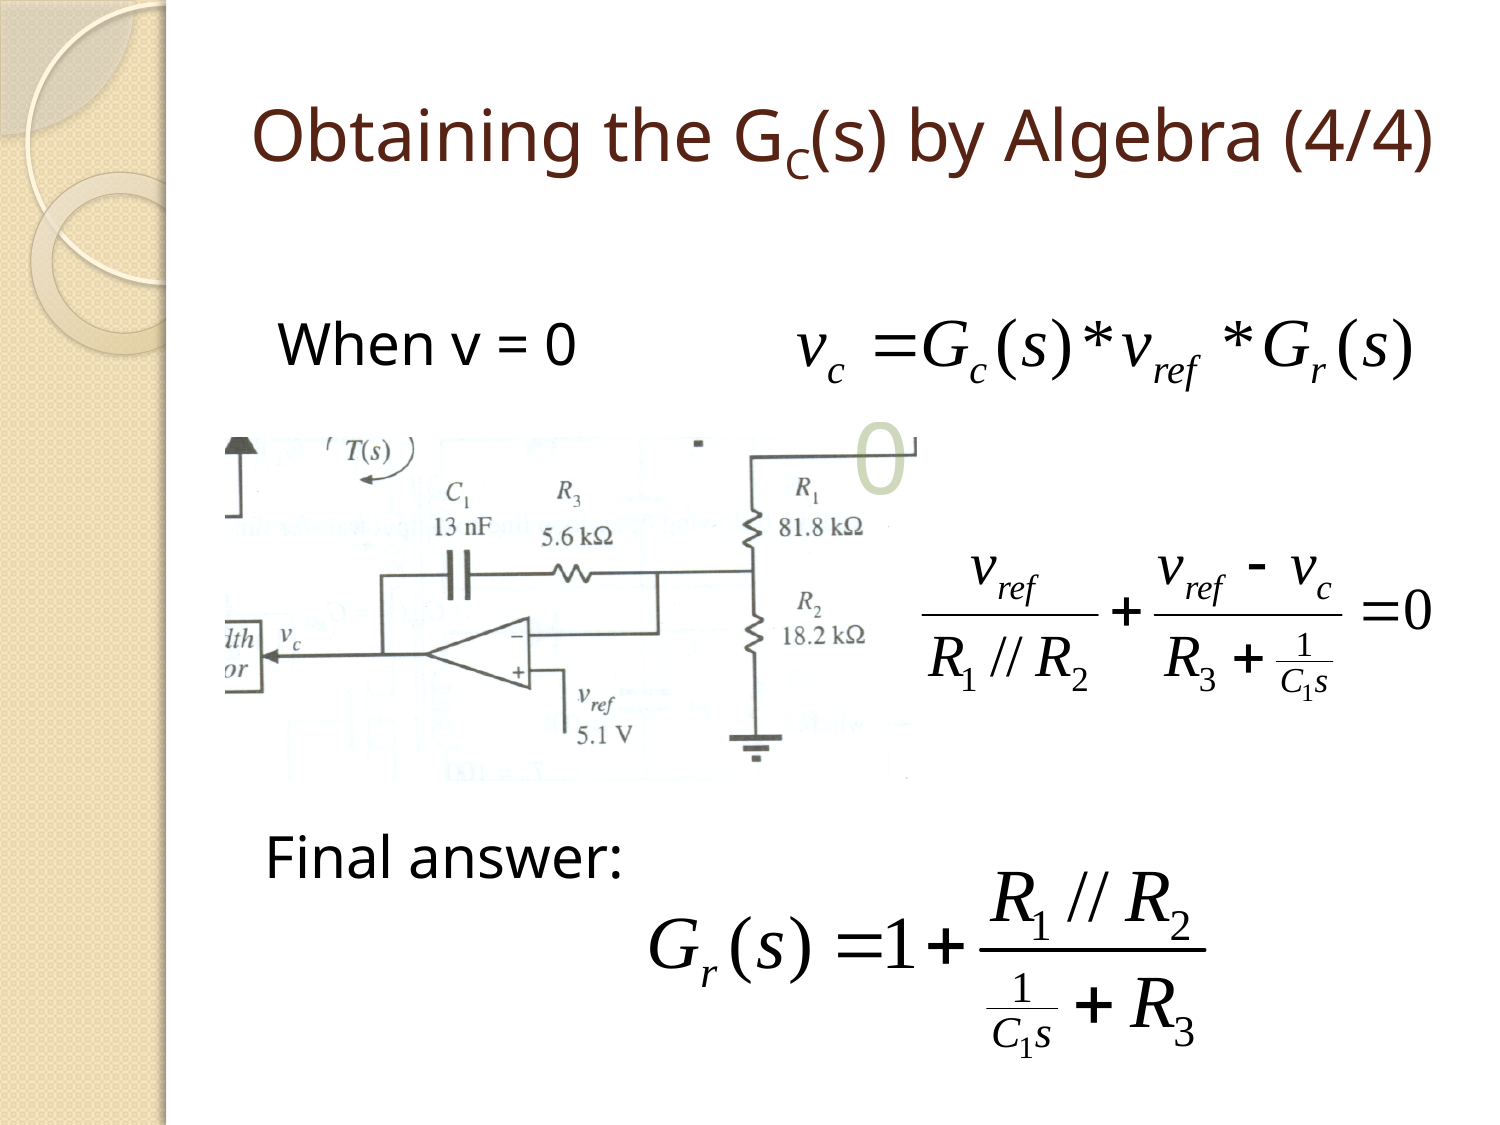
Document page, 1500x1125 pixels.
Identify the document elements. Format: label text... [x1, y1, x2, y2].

text_box Final answer: [249, 812, 875, 898]
title Obtaining the GC(s) by Algebra (4/4) [235, 45, 1466, 233]
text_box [787, 297, 1426, 408]
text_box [637, 849, 1219, 1076]
text_box 0 [837, 419, 938, 521]
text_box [912, 524, 1442, 715]
text_box When v = 0 [262, 299, 782, 385]
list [224, 437, 917, 781]
